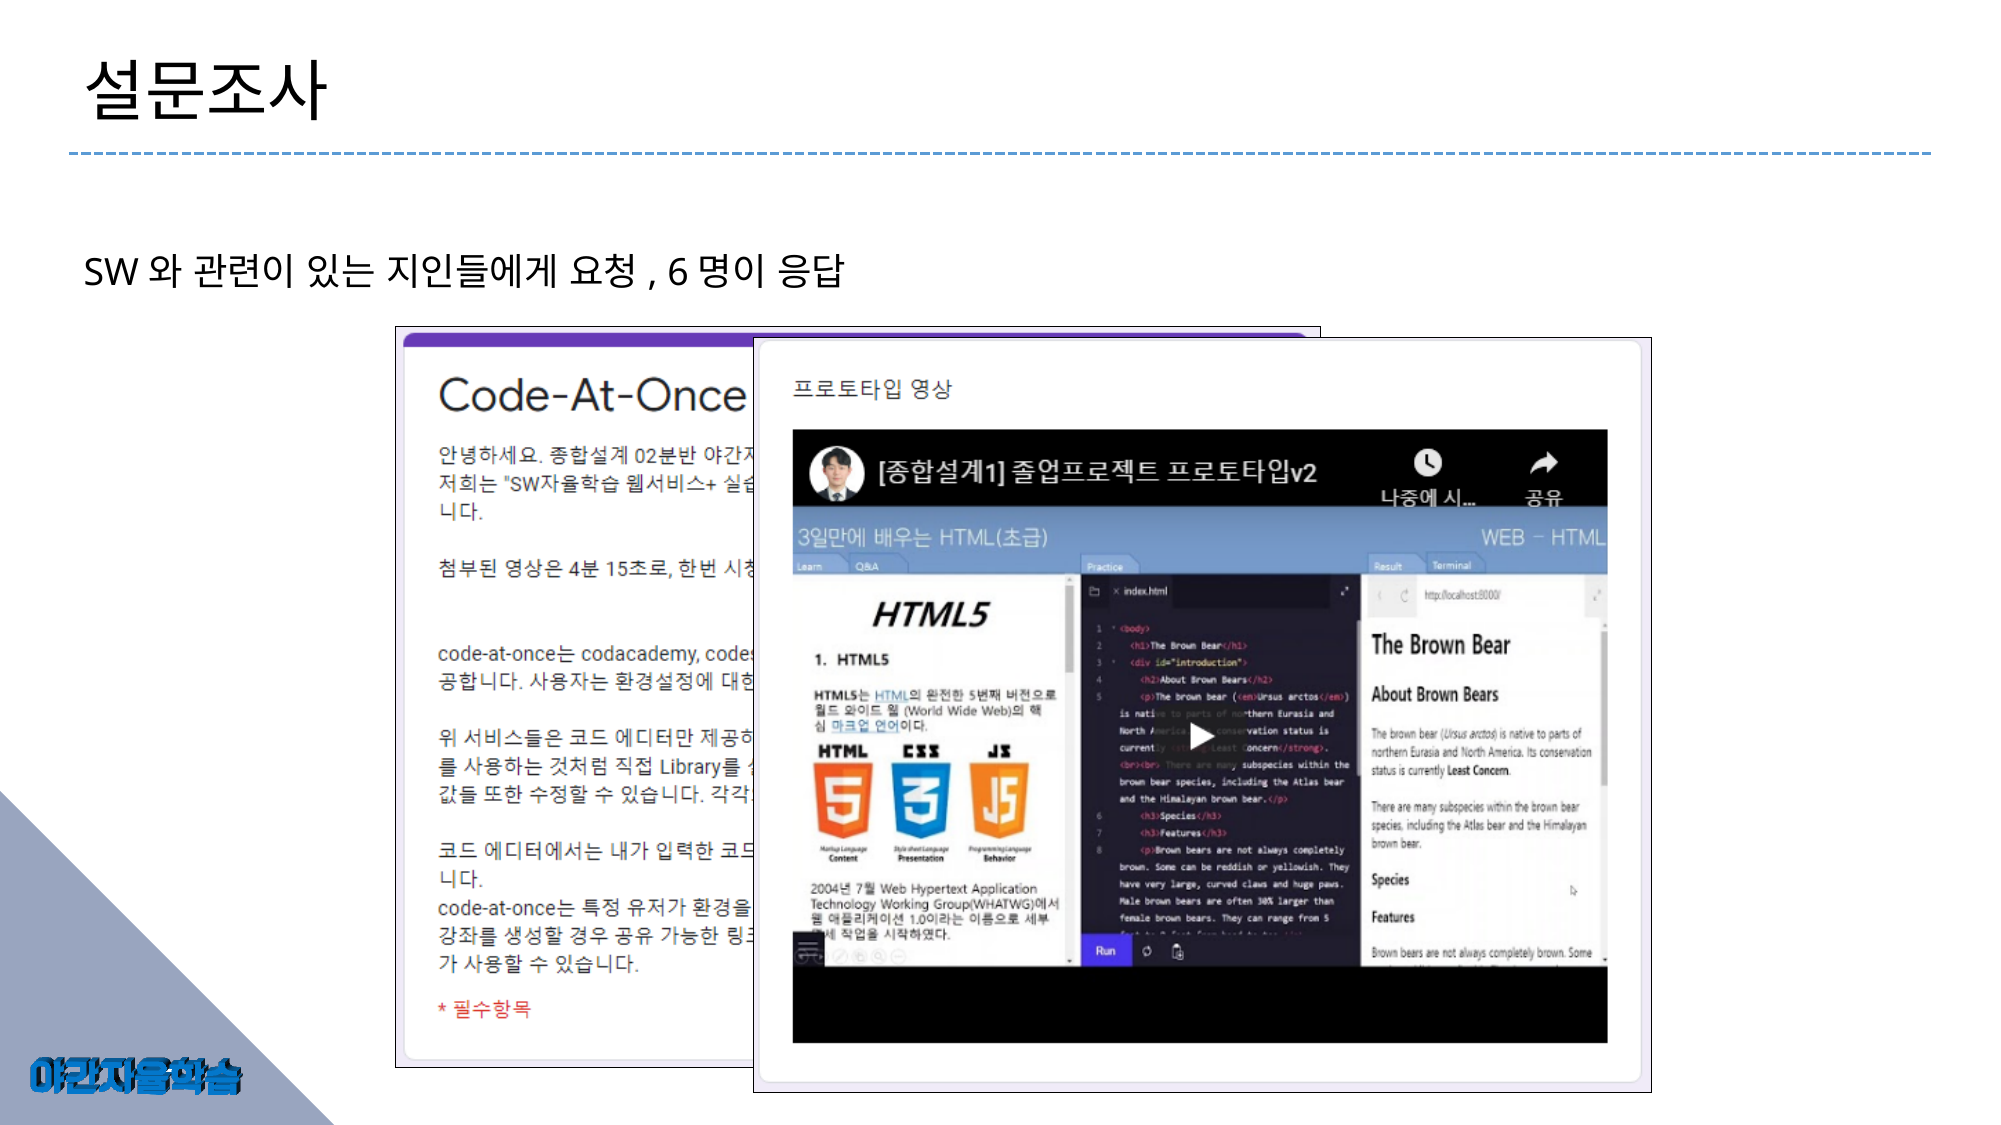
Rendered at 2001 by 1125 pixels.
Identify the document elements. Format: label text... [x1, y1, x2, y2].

picture [24, 1048, 251, 1103]
text_box 설문조사 [68, 41, 366, 137]
picture [395, 326, 1652, 1093]
text_box SW와 관련이 있는 지인들에게 요청, 6명이 응답 [68, 218, 883, 301]
